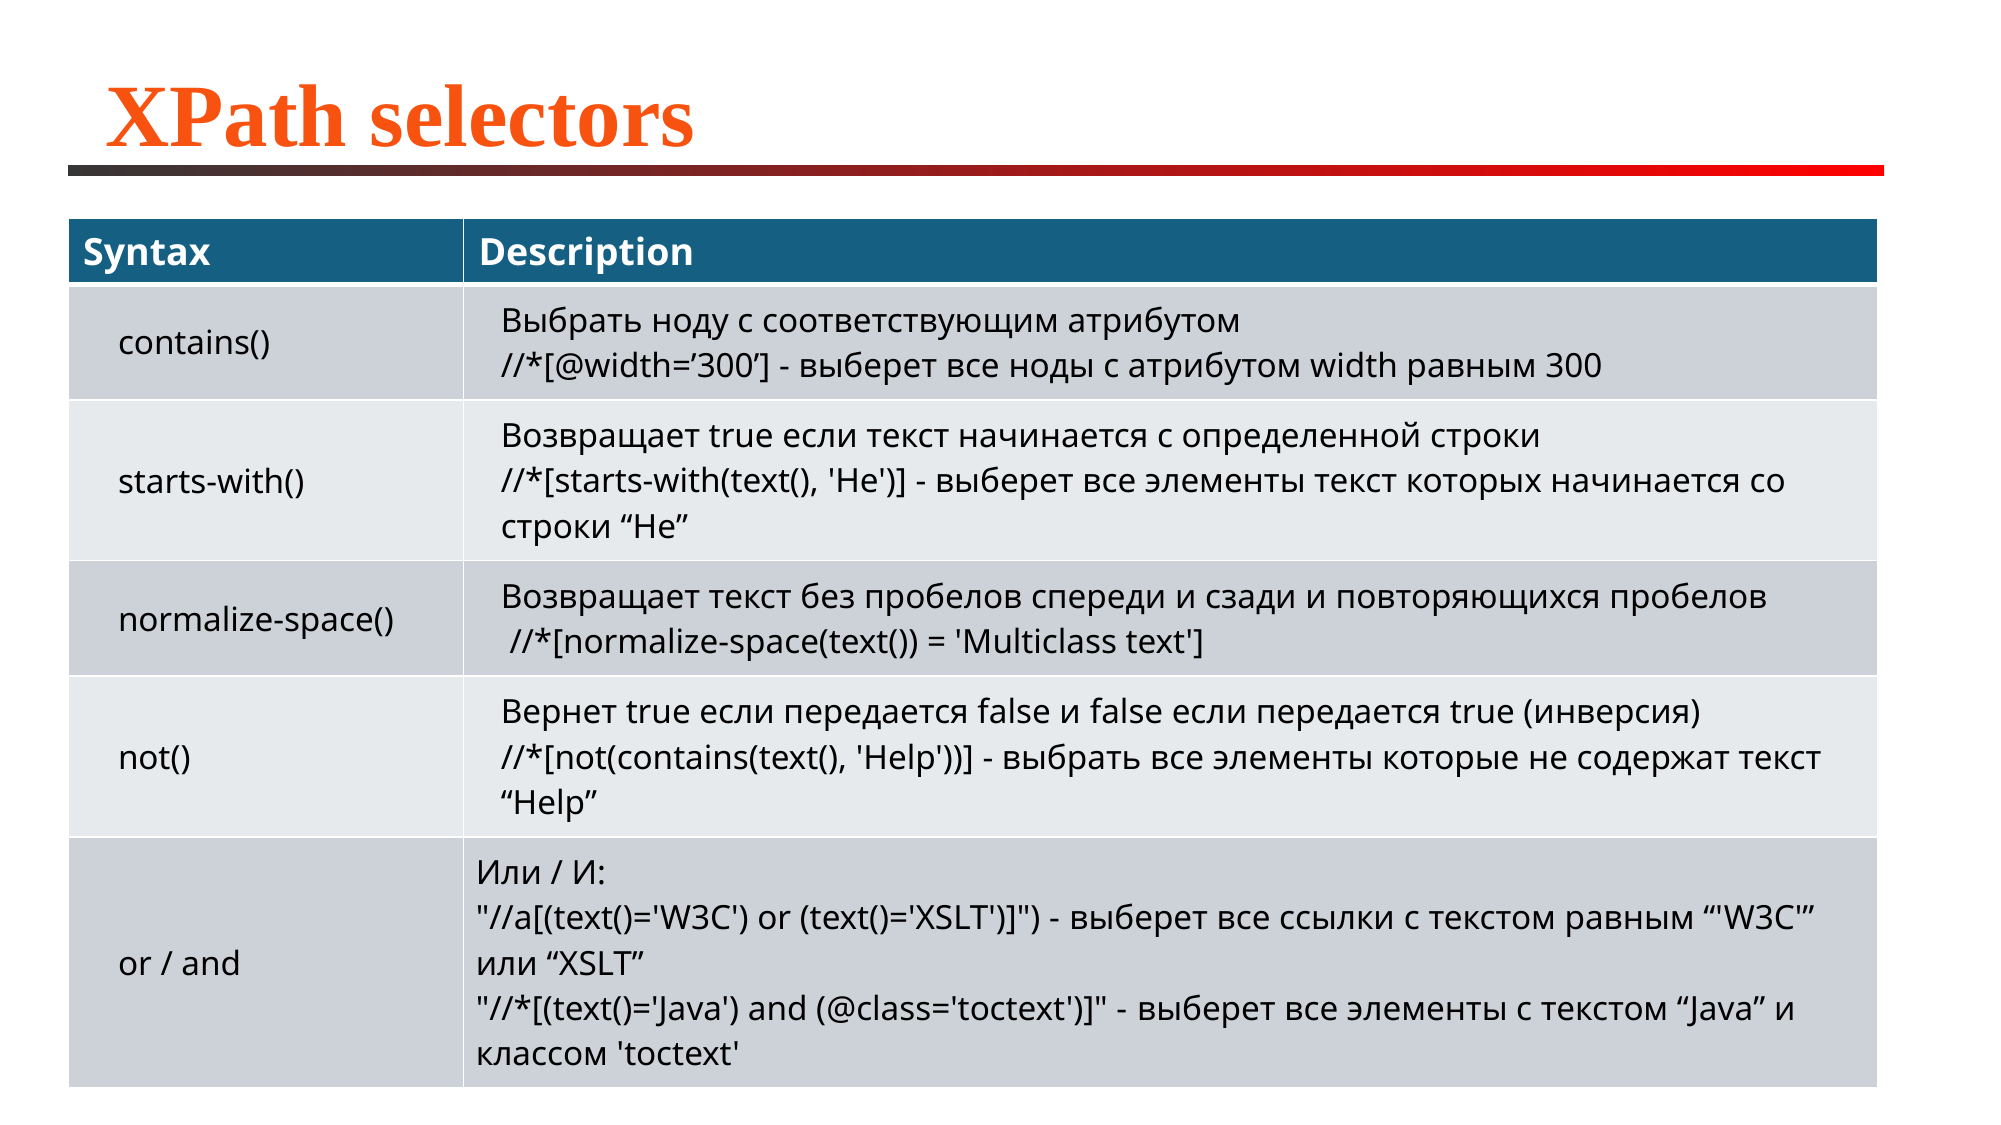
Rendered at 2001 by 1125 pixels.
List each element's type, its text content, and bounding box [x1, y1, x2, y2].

table_cell Или / И: "//a[(text()='W3C') or (text()='XSLT')]") - выберет все ссылки с текстом равным “'W3C'” или “XSLT” "//*[(text()='Java') and (@class='toctext')]" - выберет все элементы с текстом “Java” и классом 'toctext' [464, 838, 1877, 1087]
table_cell Вернет true если передается false и false если передается true (инверсия) //*[not(contains(text(), 'Help'))] - выбрать все элементы которые не содержат текст “Help” [464, 677, 1877, 836]
text_box [1879, 218, 1885, 1022]
table_cell normalize-space() [69, 561, 463, 675]
text_box [68, 165, 1885, 176]
table_cell Возвращает true если текст начинается с определенной строки //*[starts-with(text(), 'He')] - выберет все элементы текст которых начинается со строки “He” [464, 401, 1877, 560]
table_header Syntax [69, 219, 463, 282]
table_cell contains() [69, 287, 463, 399]
table_header Description [464, 219, 1877, 282]
table_cell Выбрать ноду с соответствующим атрибутом //*[@width=’300’] - выберет все ноды с атрибутом width равным 300 [464, 287, 1877, 399]
table_cell Возвращает текст без пробелов спереди и сзади и повторяющихся пробелов //*[normalize-space(text()) = 'Multiclass text'] [464, 561, 1877, 675]
table_cell not() [69, 677, 463, 836]
table_cell or / and [69, 838, 463, 1087]
title XPath selectors [85, 37, 1889, 163]
table_cell starts-with() [69, 401, 463, 560]
